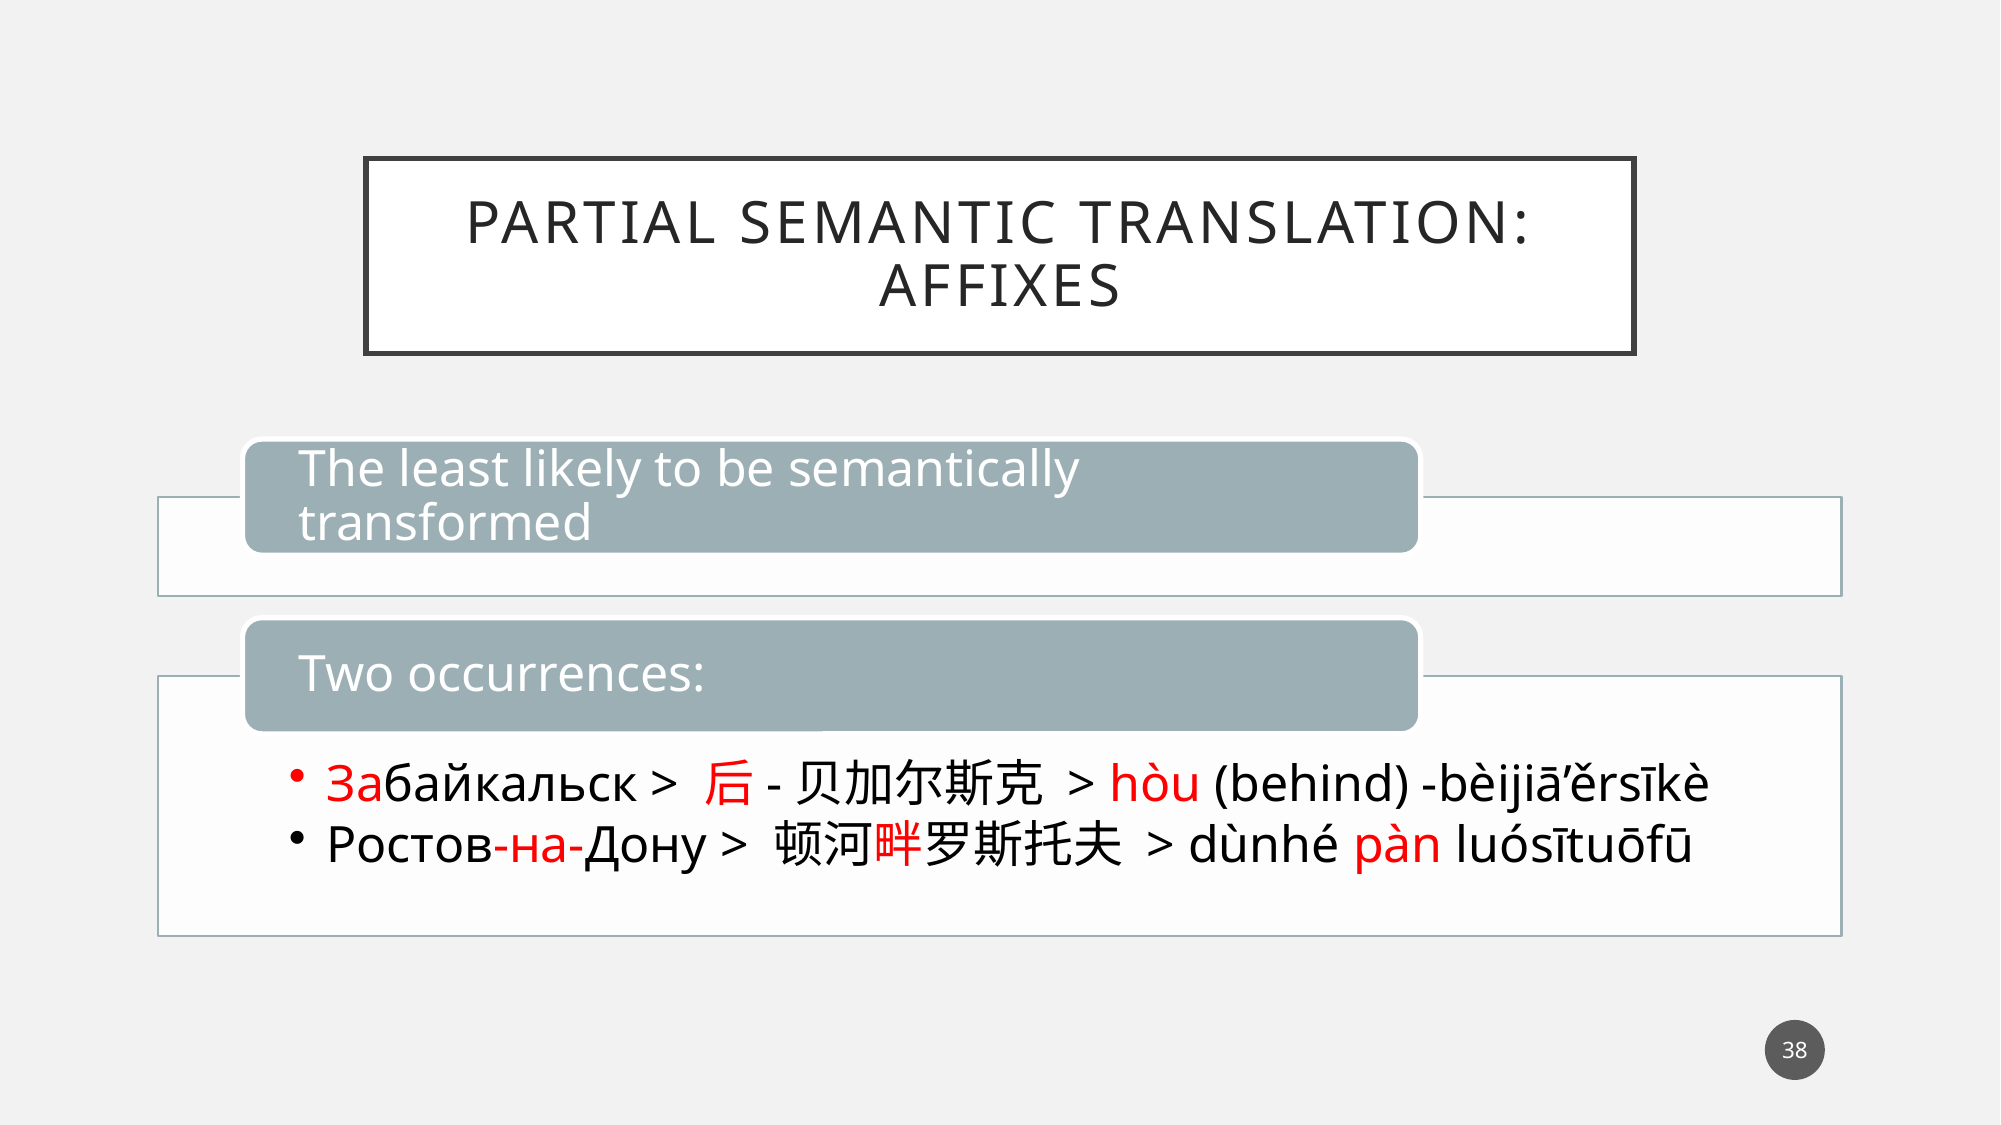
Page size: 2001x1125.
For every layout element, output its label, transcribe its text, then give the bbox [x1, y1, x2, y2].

slide_number 38 [1764, 1019, 1825, 1080]
title Partial Semantic Translation: Affixes [363, 156, 1637, 356]
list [158, 432, 1842, 943]
